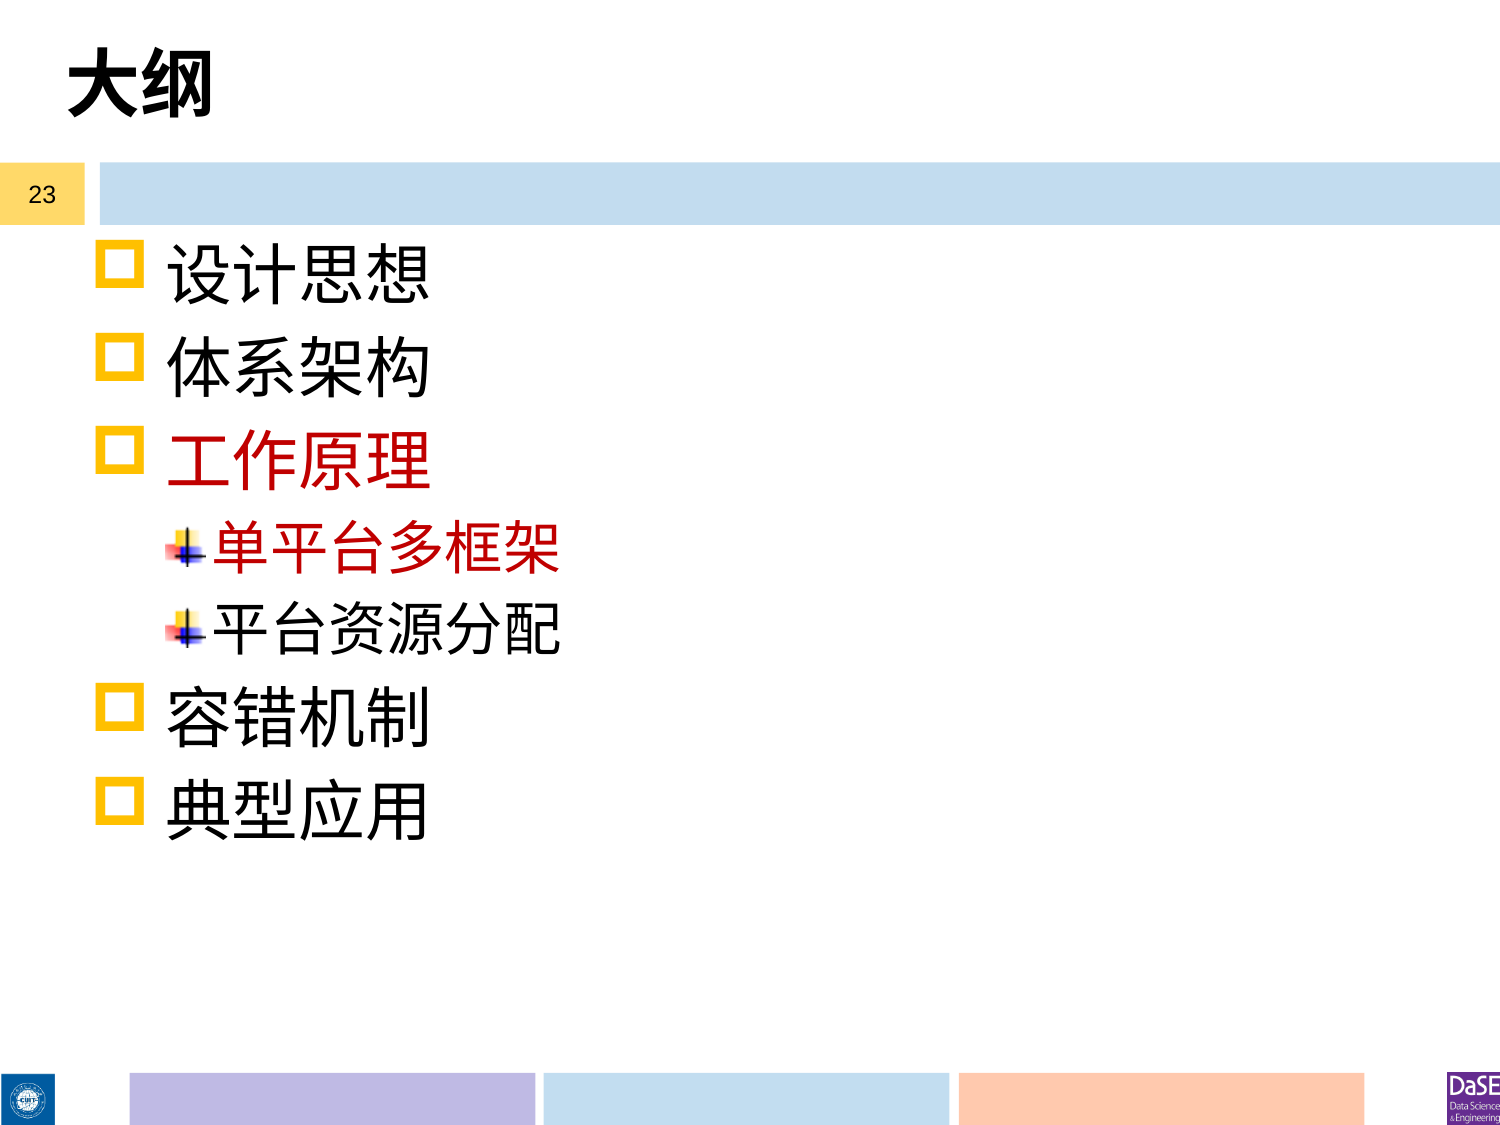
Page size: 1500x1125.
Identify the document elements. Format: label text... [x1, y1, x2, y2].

picture [1447, 1072, 1500, 1125]
title 大纲 [50, 0, 1459, 175]
picture [0, 1072, 56, 1125]
picture [165, 606, 206, 648]
picture [165, 525, 206, 567]
list 设计思想 体系架构 工作原理 单平台多框架 平台资源分配 容错机制 典型应用 [75, 224, 1425, 1068]
slide_number 23 [0, 162, 85, 225]
